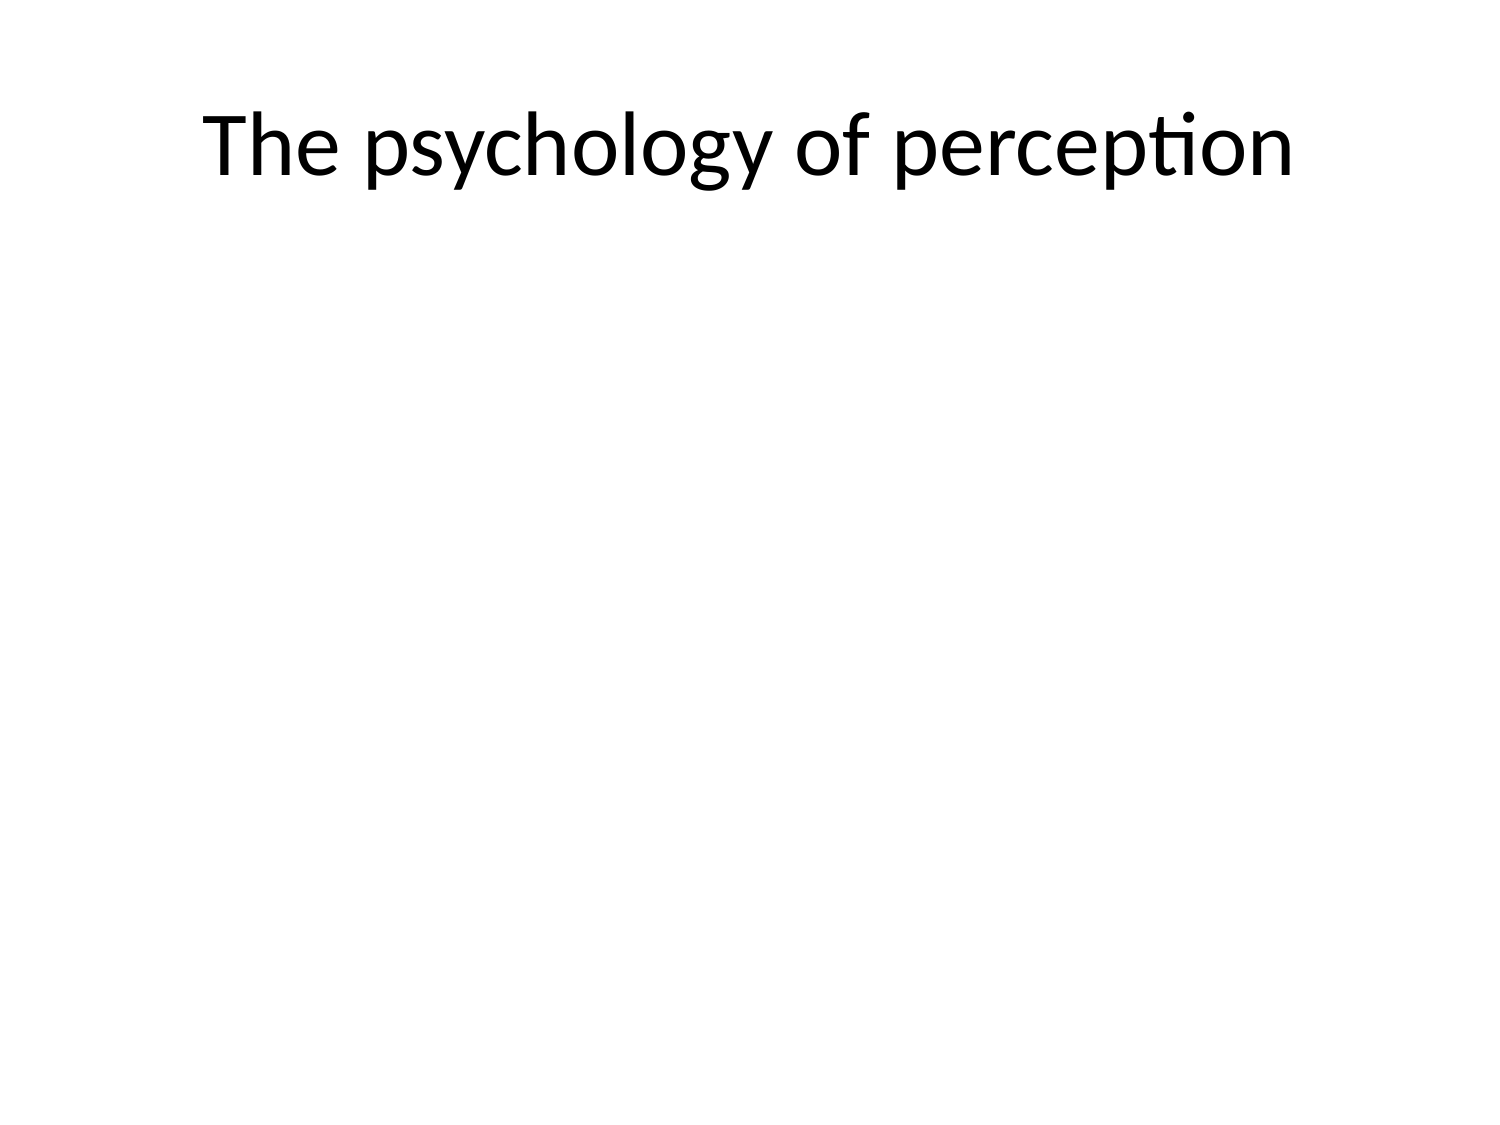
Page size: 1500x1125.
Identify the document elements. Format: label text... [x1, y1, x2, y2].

title The psychology of perception [75, 45, 1425, 233]
